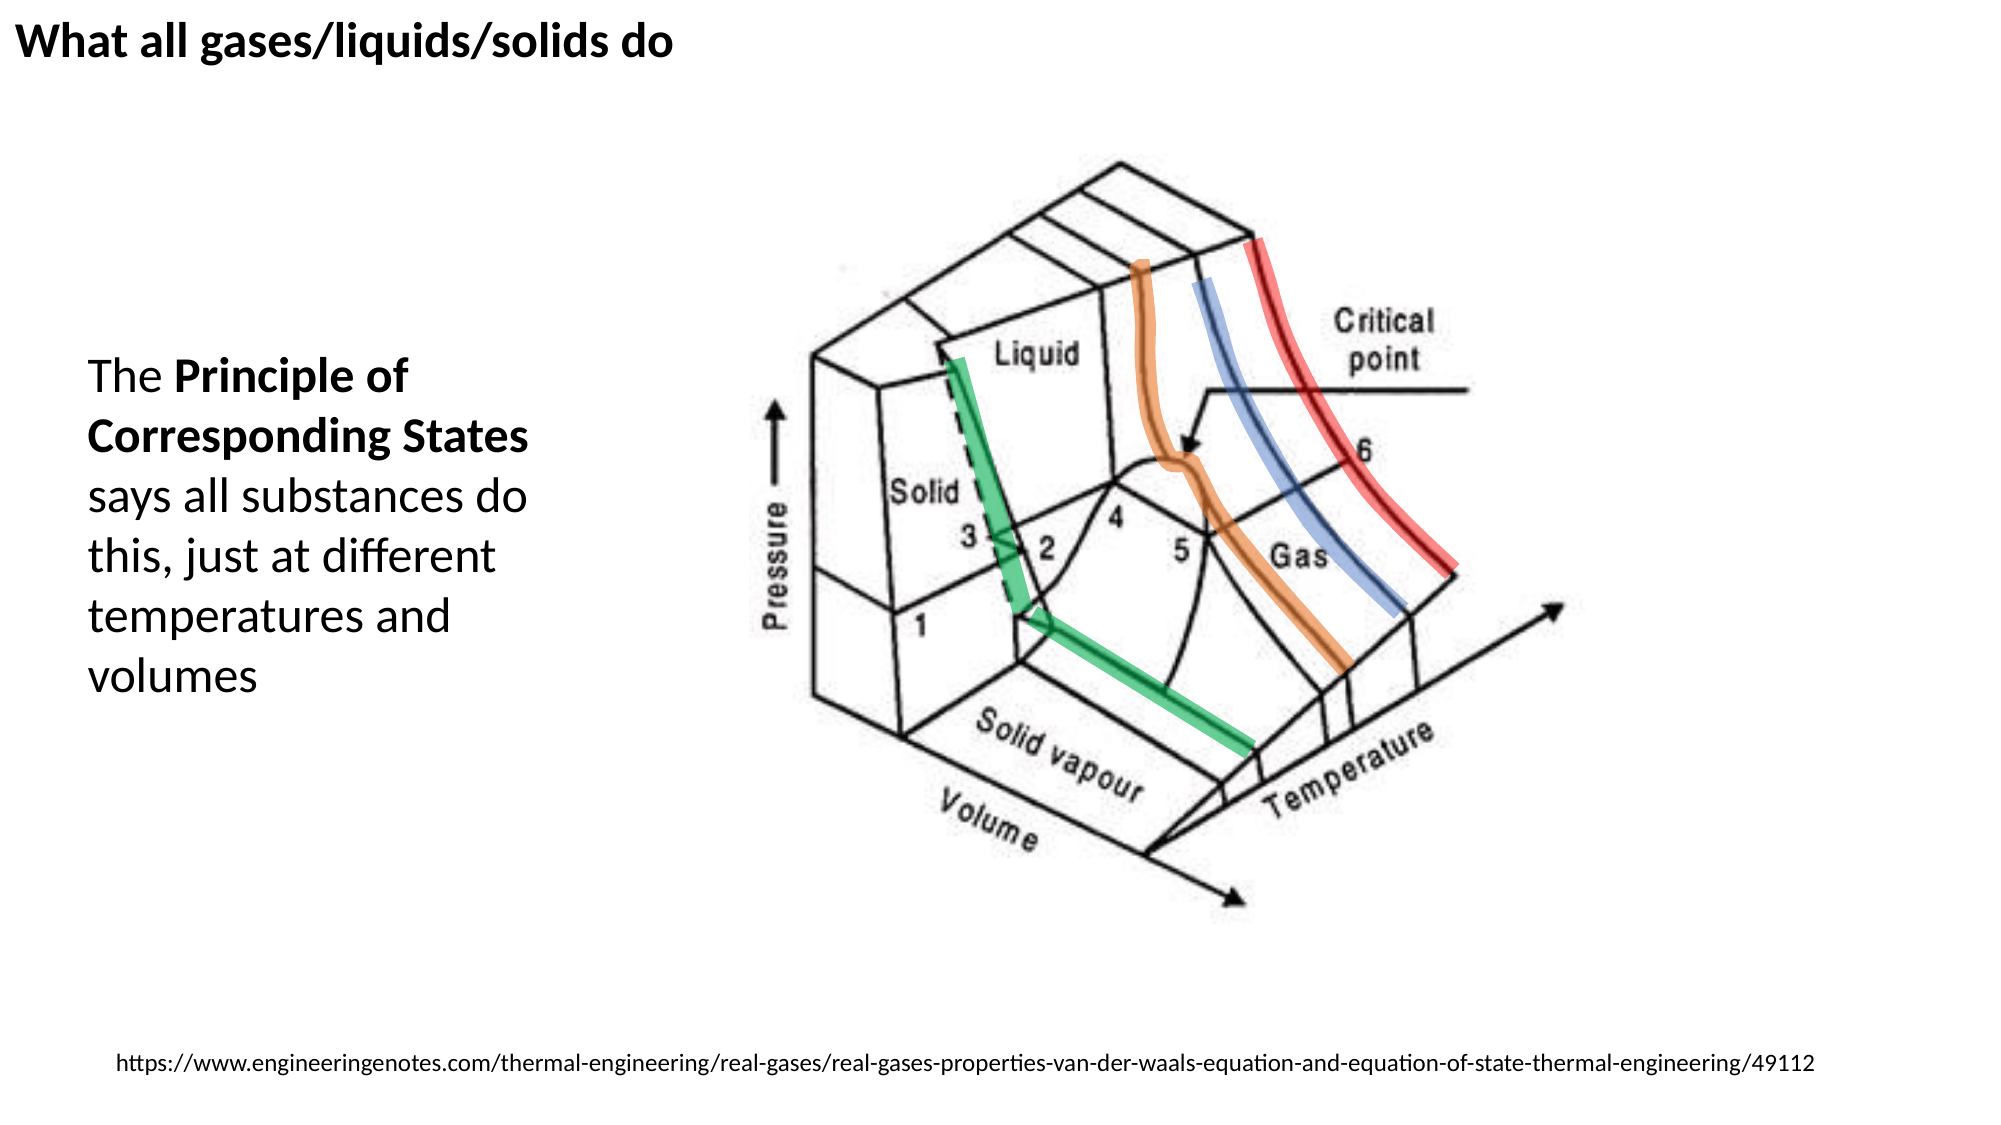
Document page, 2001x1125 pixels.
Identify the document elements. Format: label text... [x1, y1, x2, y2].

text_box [686, 117, 1653, 931]
text_box The Principle of Corresponding States says all substances do this, just at different temperatures and volumes [72, 334, 557, 710]
text_box What all gases/liquids/solids do [0, 0, 1932, 75]
text_box https://www.engineeringenotes.com/thermal-engineering/real-gases/real-gases-properties-van-der-waals-equation-and-equation-of-state-thermal-engineering/49112 [100, 1039, 1988, 1084]
